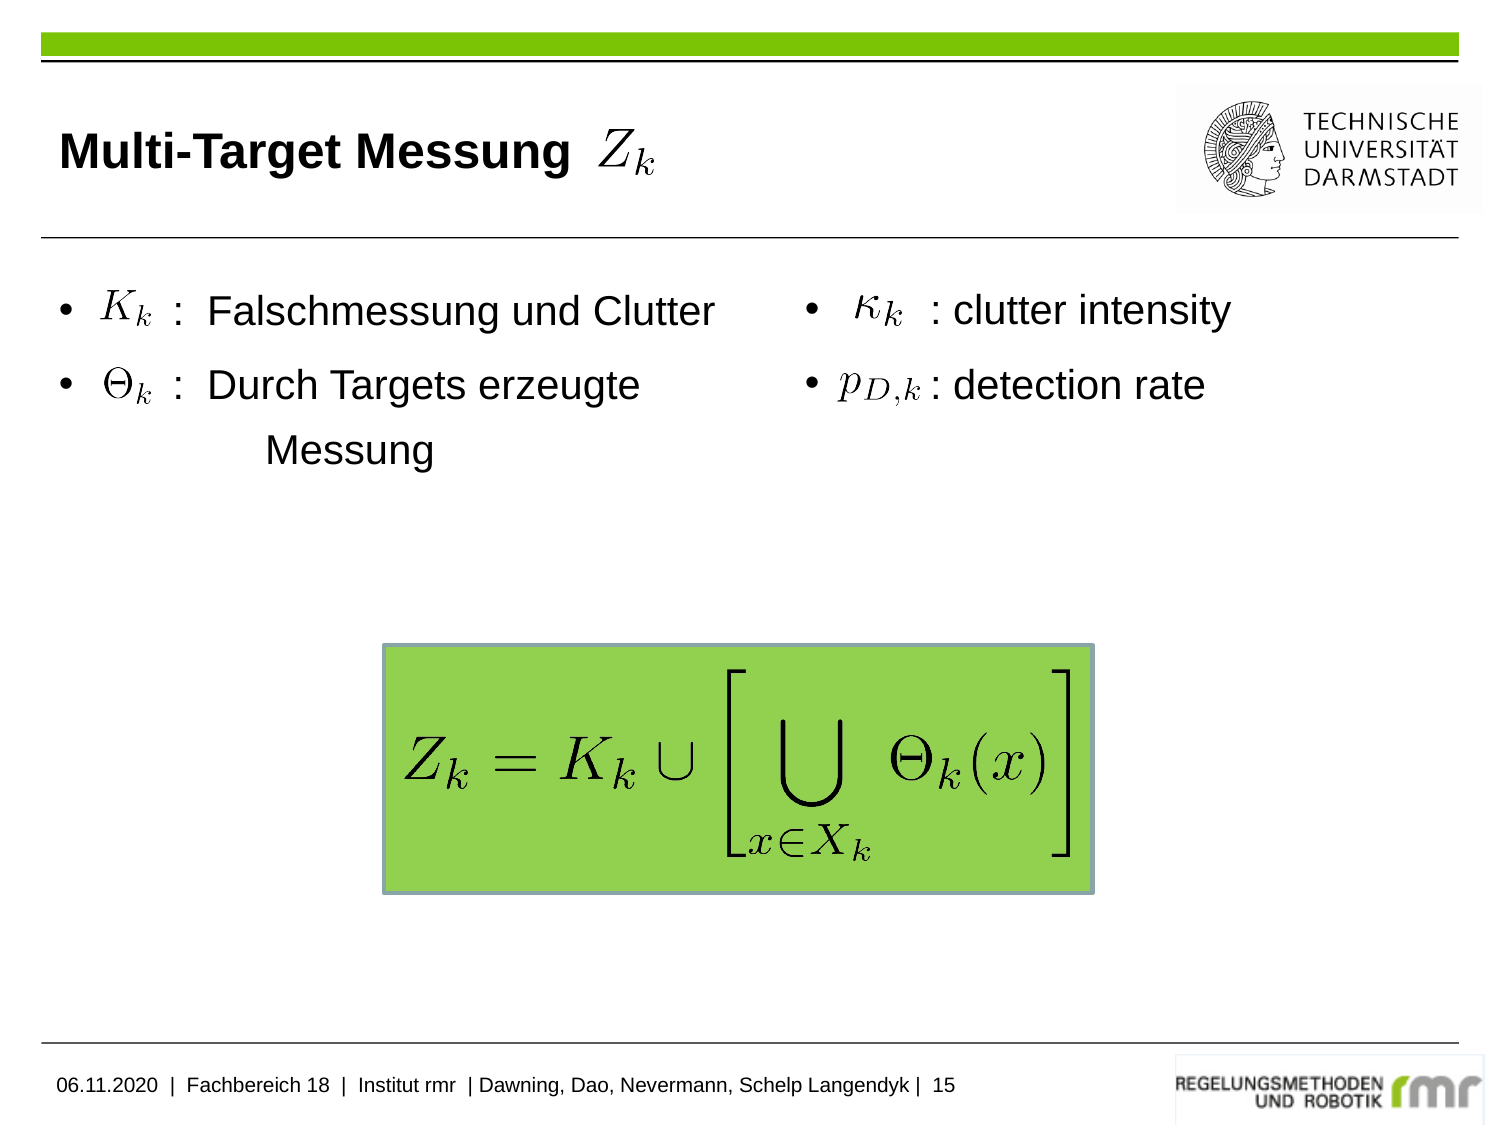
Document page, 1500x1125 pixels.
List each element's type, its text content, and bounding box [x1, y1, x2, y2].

picture [598, 129, 654, 175]
list : Falschmessung und Clutter : Durch Targets erzeugte Messung [58, 260, 738, 551]
picture [837, 373, 920, 407]
picture [103, 367, 151, 404]
title Multi-Target Messung [58, 79, 1149, 218]
text_box [382, 643, 1095, 895]
picture [404, 669, 1071, 861]
picture [1175, 1054, 1486, 1125]
picture [855, 295, 902, 326]
picture [1175, 84, 1483, 214]
list : clutter intensity : detection rate [804, 260, 1397, 563]
picture [100, 290, 151, 326]
